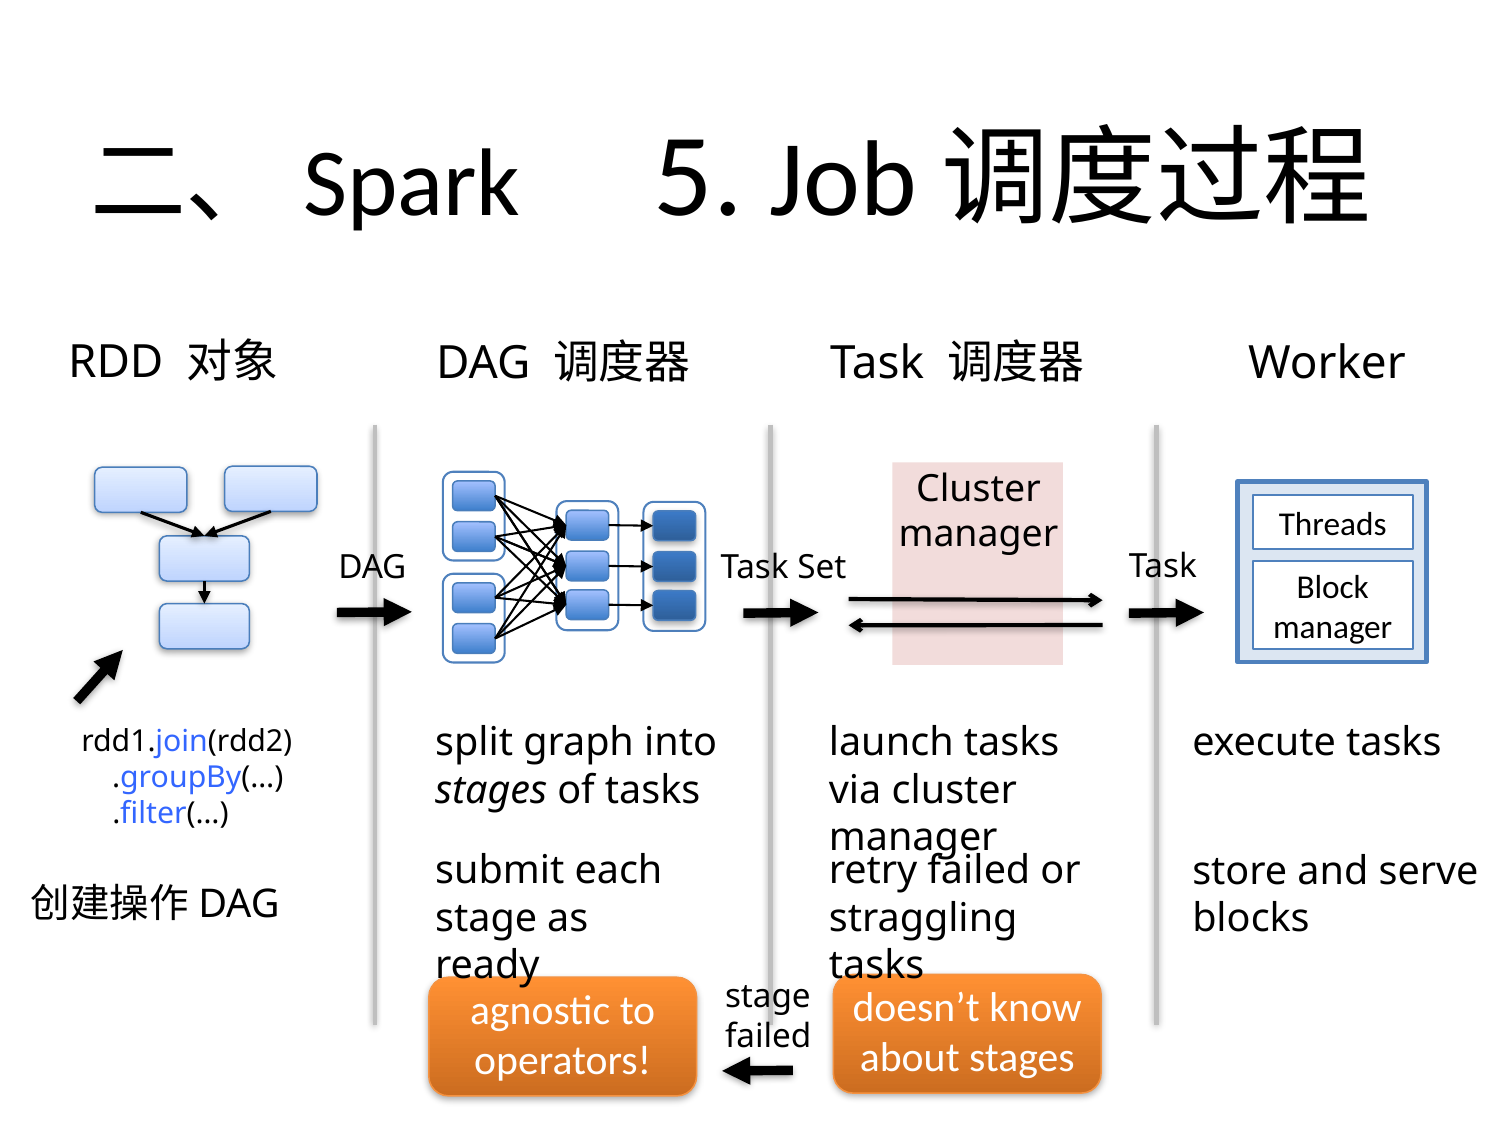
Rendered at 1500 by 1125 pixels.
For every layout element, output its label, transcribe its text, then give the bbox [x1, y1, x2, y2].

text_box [1116, 324, 1500, 1026]
text_box doesn’t know about stages [832, 1034, 1102, 1094]
text_box RDD 对象 [53, 324, 293, 394]
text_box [94, 465, 318, 649]
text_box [712, 966, 825, 1072]
text_box rdd1.join(rdd2) .groupBy(…) .filter(…) [66, 713, 308, 838]
text_box agnostic to operators! [428, 1034, 698, 1097]
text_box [323, 324, 709, 1026]
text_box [204, 511, 272, 537]
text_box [140, 512, 201, 537]
title 二、Spark 5. Job调度过程 [75, 75, 1425, 263]
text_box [76, 649, 123, 702]
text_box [710, 324, 1115, 1026]
text_box 创建操作DAG [16, 870, 318, 934]
